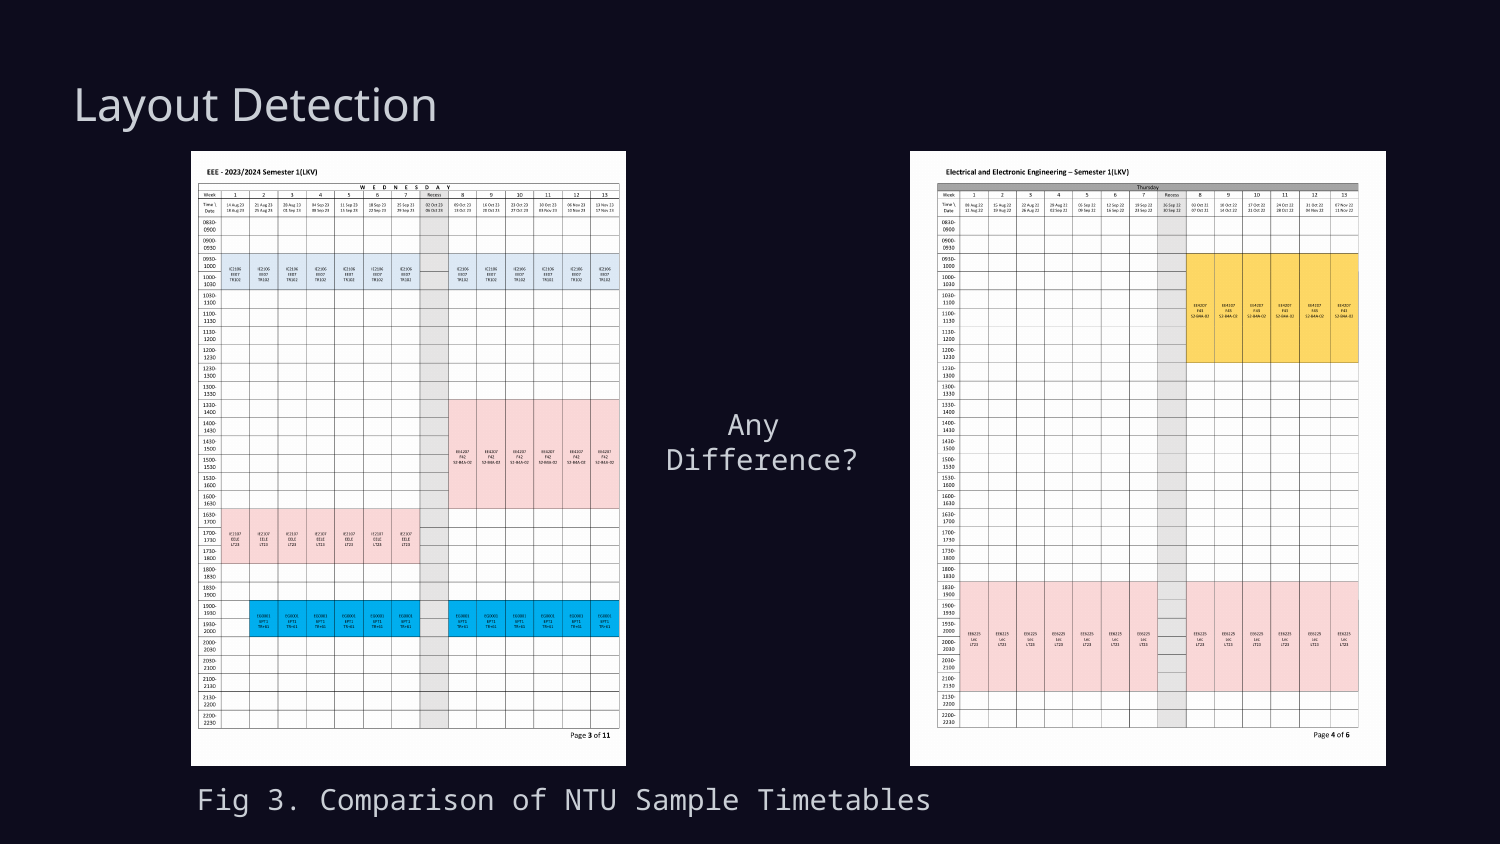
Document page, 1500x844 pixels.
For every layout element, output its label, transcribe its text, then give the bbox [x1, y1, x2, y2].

title Layout Detection [65, 56, 1322, 151]
picture [910, 150, 1387, 766]
picture [190, 150, 626, 766]
text_box Any Difference? [631, 391, 905, 492]
text_box Fig 3. Comparison of NTU Sample Timetables [182, 766, 1247, 832]
